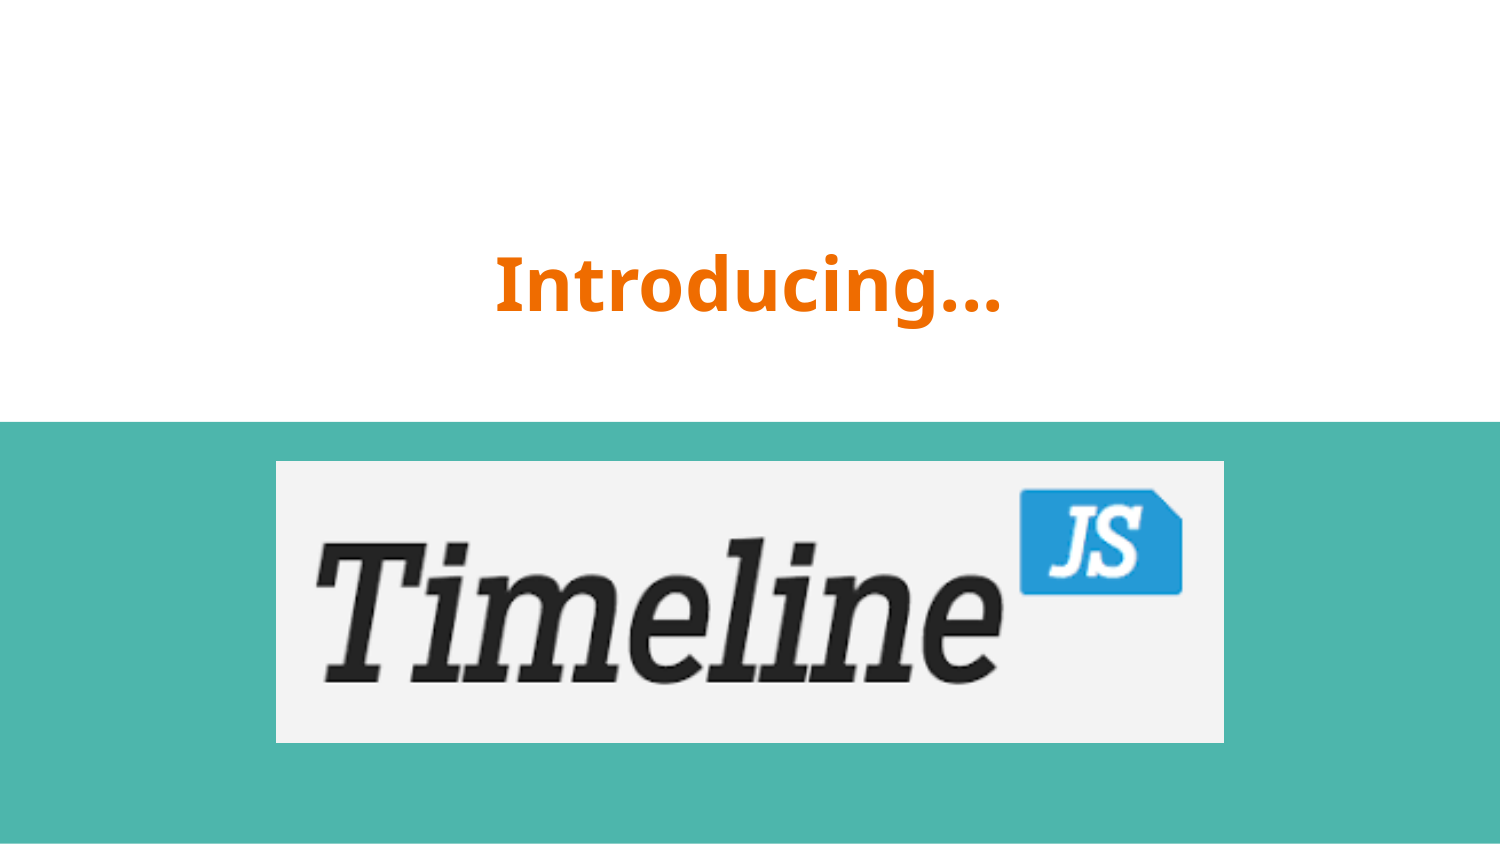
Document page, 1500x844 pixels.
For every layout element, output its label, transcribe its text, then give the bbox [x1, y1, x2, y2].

title Introducing... [46, 204, 1453, 359]
picture [275, 461, 1225, 743]
